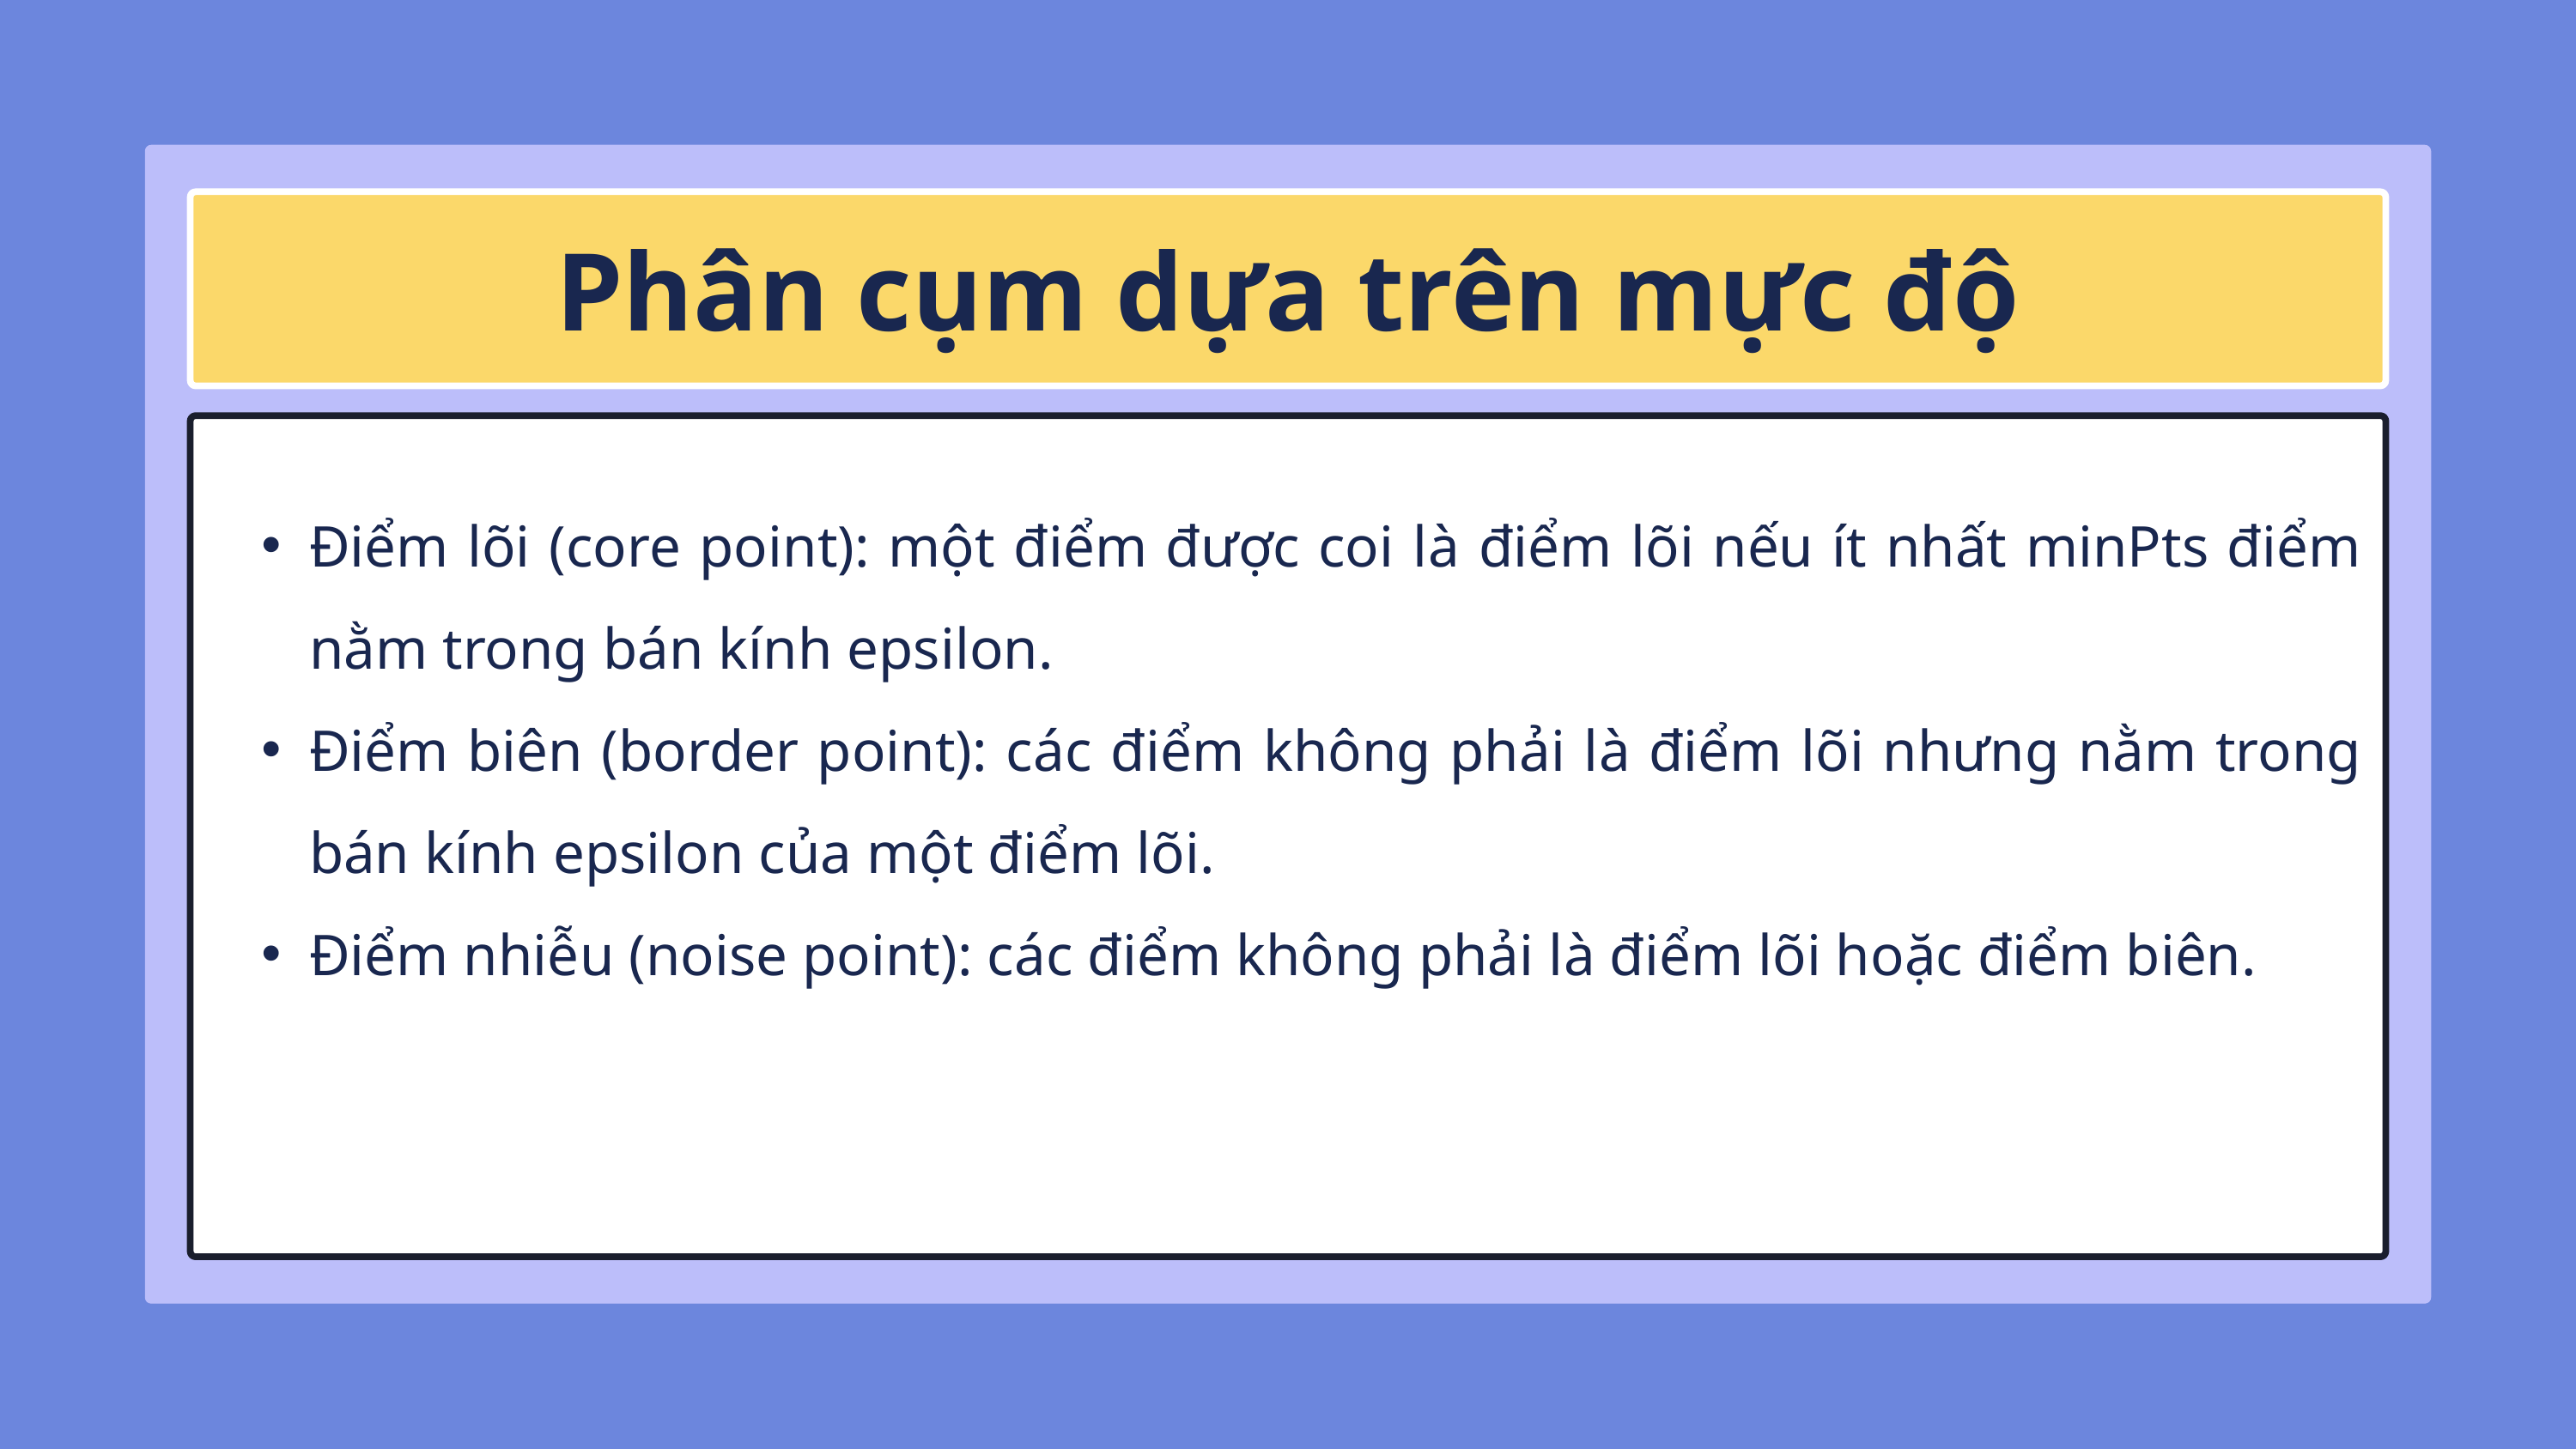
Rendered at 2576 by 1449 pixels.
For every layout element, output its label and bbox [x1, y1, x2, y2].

text_box [144, 144, 2432, 1304]
